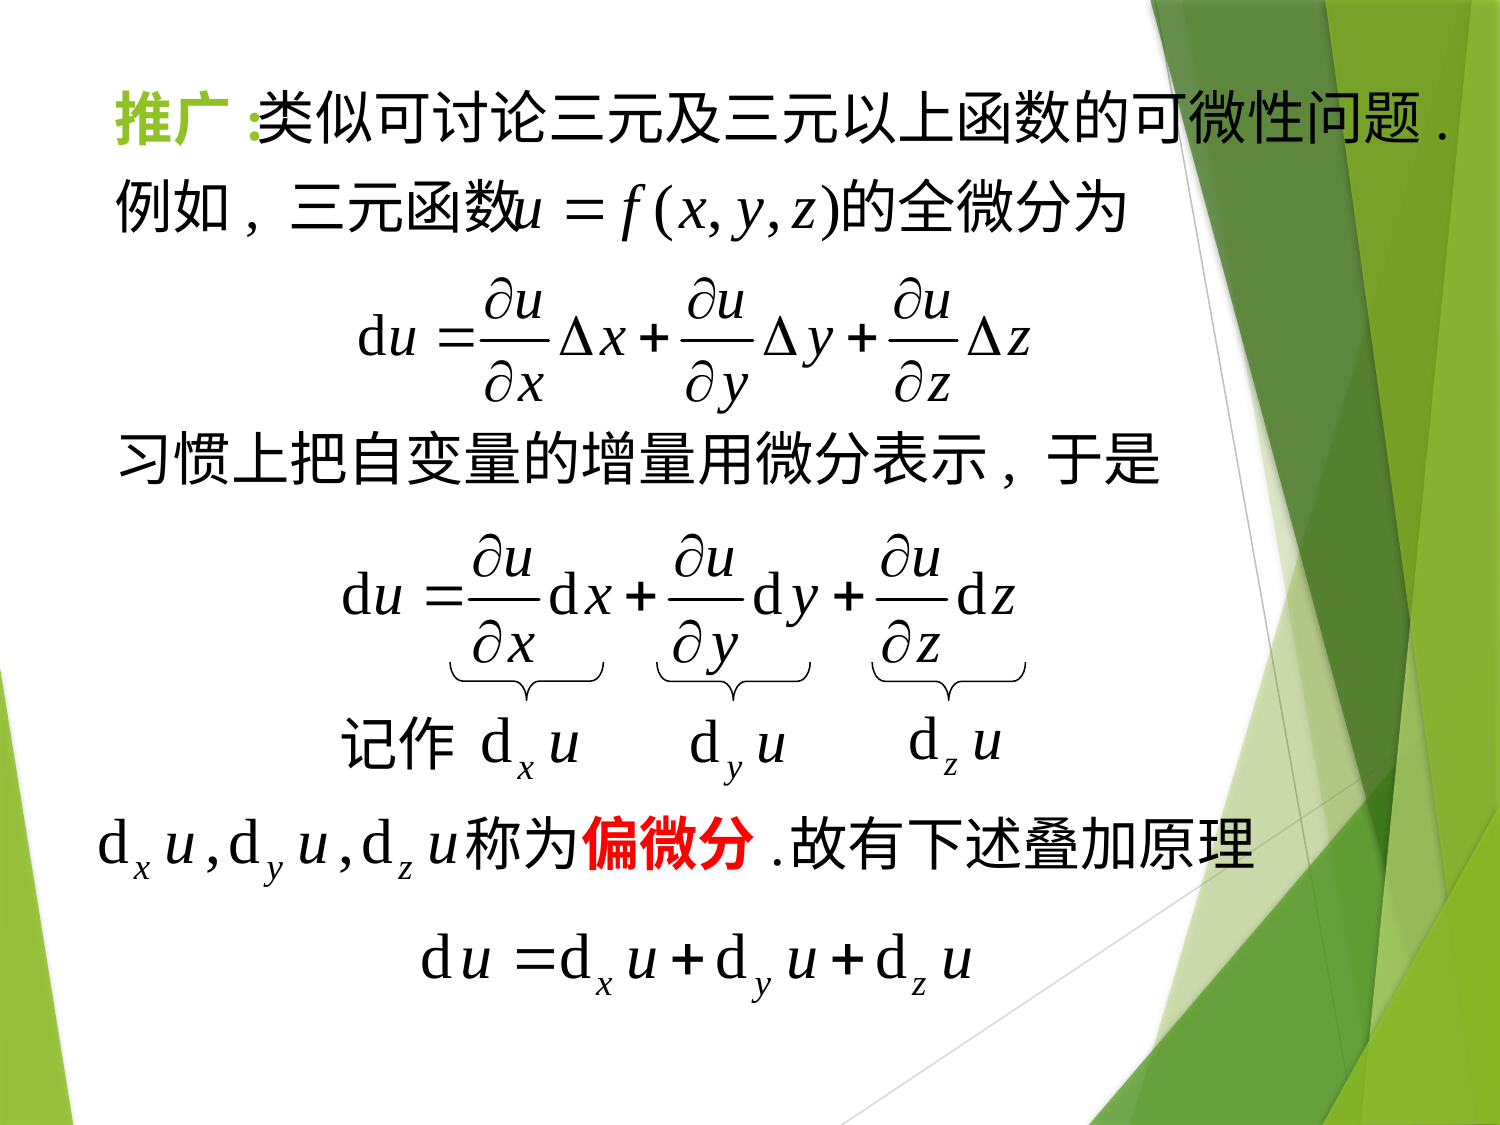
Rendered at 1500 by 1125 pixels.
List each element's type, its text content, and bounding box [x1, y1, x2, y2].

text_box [87, 798, 488, 901]
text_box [349, 261, 1044, 430]
text_box 类似可讨论三元及三元以上函数的可微性问题. [242, 73, 1467, 159]
title 推广: [99, 75, 350, 162]
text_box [504, 170, 851, 255]
text_box 故有下述叠加原理 [838, 800, 1300, 885]
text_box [333, 517, 1032, 692]
text_box 习惯上把自变量的增量用微分表示, 于是 [99, 414, 1258, 500]
text_box 例如, 三元函数 [99, 162, 650, 248]
text_box 称为偏微分. [492, 800, 838, 885]
text_box 记作 [324, 699, 467, 785]
text_box 的全微分为 [825, 162, 1175, 248]
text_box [680, 700, 810, 799]
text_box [471, 697, 607, 796]
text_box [411, 913, 1001, 1017]
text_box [899, 697, 1029, 791]
